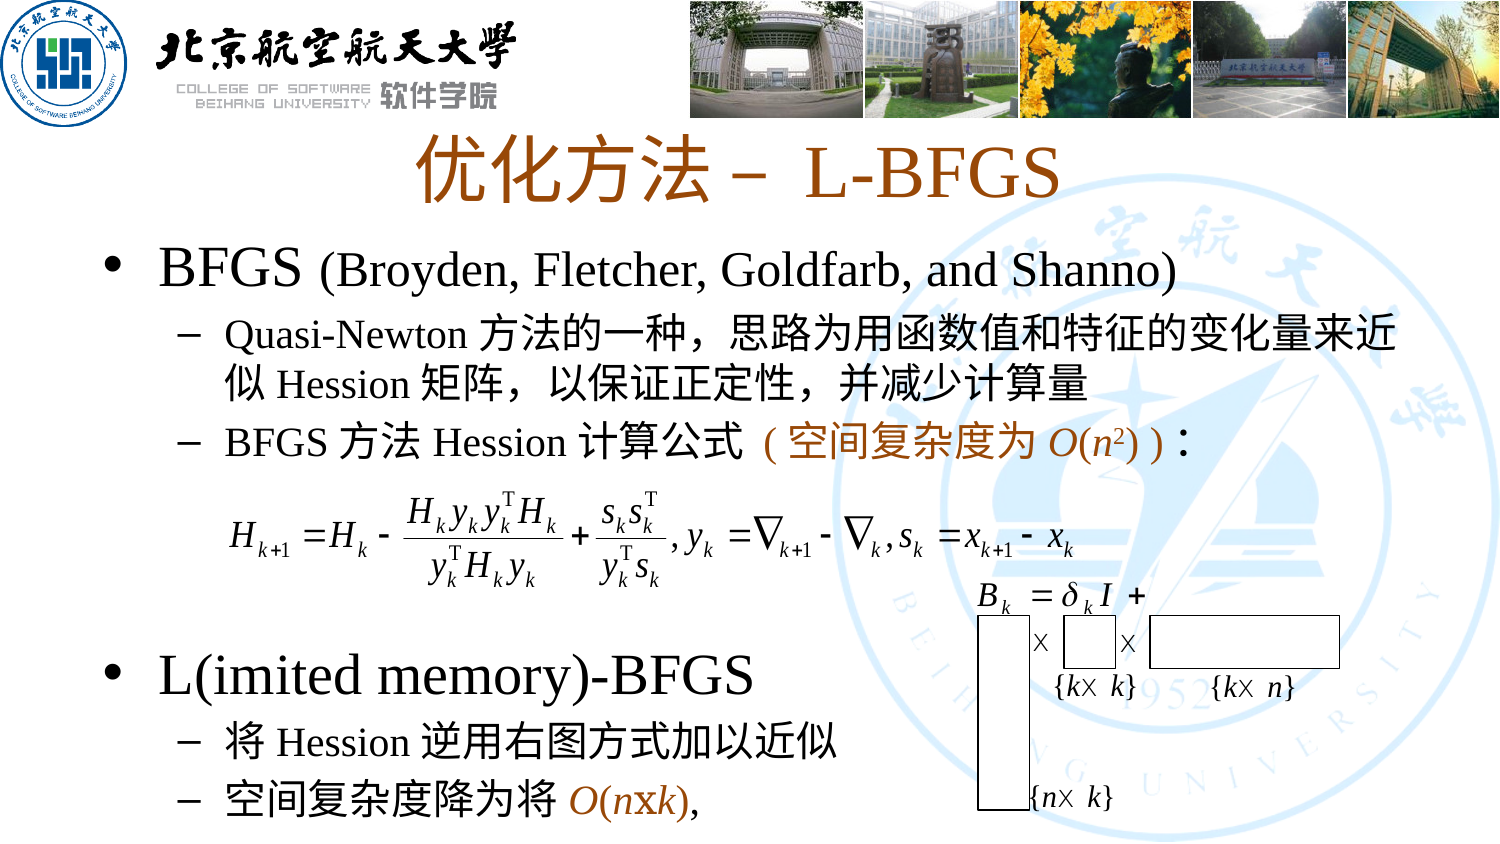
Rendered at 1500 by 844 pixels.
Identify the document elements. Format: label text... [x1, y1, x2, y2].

picture [962, 564, 1348, 824]
title 优化方法 – L-BFGS [34, 79, 1442, 221]
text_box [223, 480, 1081, 597]
picture [0, 0, 516, 127]
picture [688, 0, 1500, 119]
list BFGS (Broyden, Fletcher, Goldfarb, and Shanno) Quasi-Newton方法的一种，思路为用函数值和特征的变化量来近似Hession矩阵，以保证正定性，并减少计算量 BFGS方法Hession计算公式 (空间复杂度为O(n2) )： L(imited memory)-BFGS 将Hession逆用右图方式加以近似 空间复杂度降为将O(nⅹk), [87, 220, 1413, 815]
